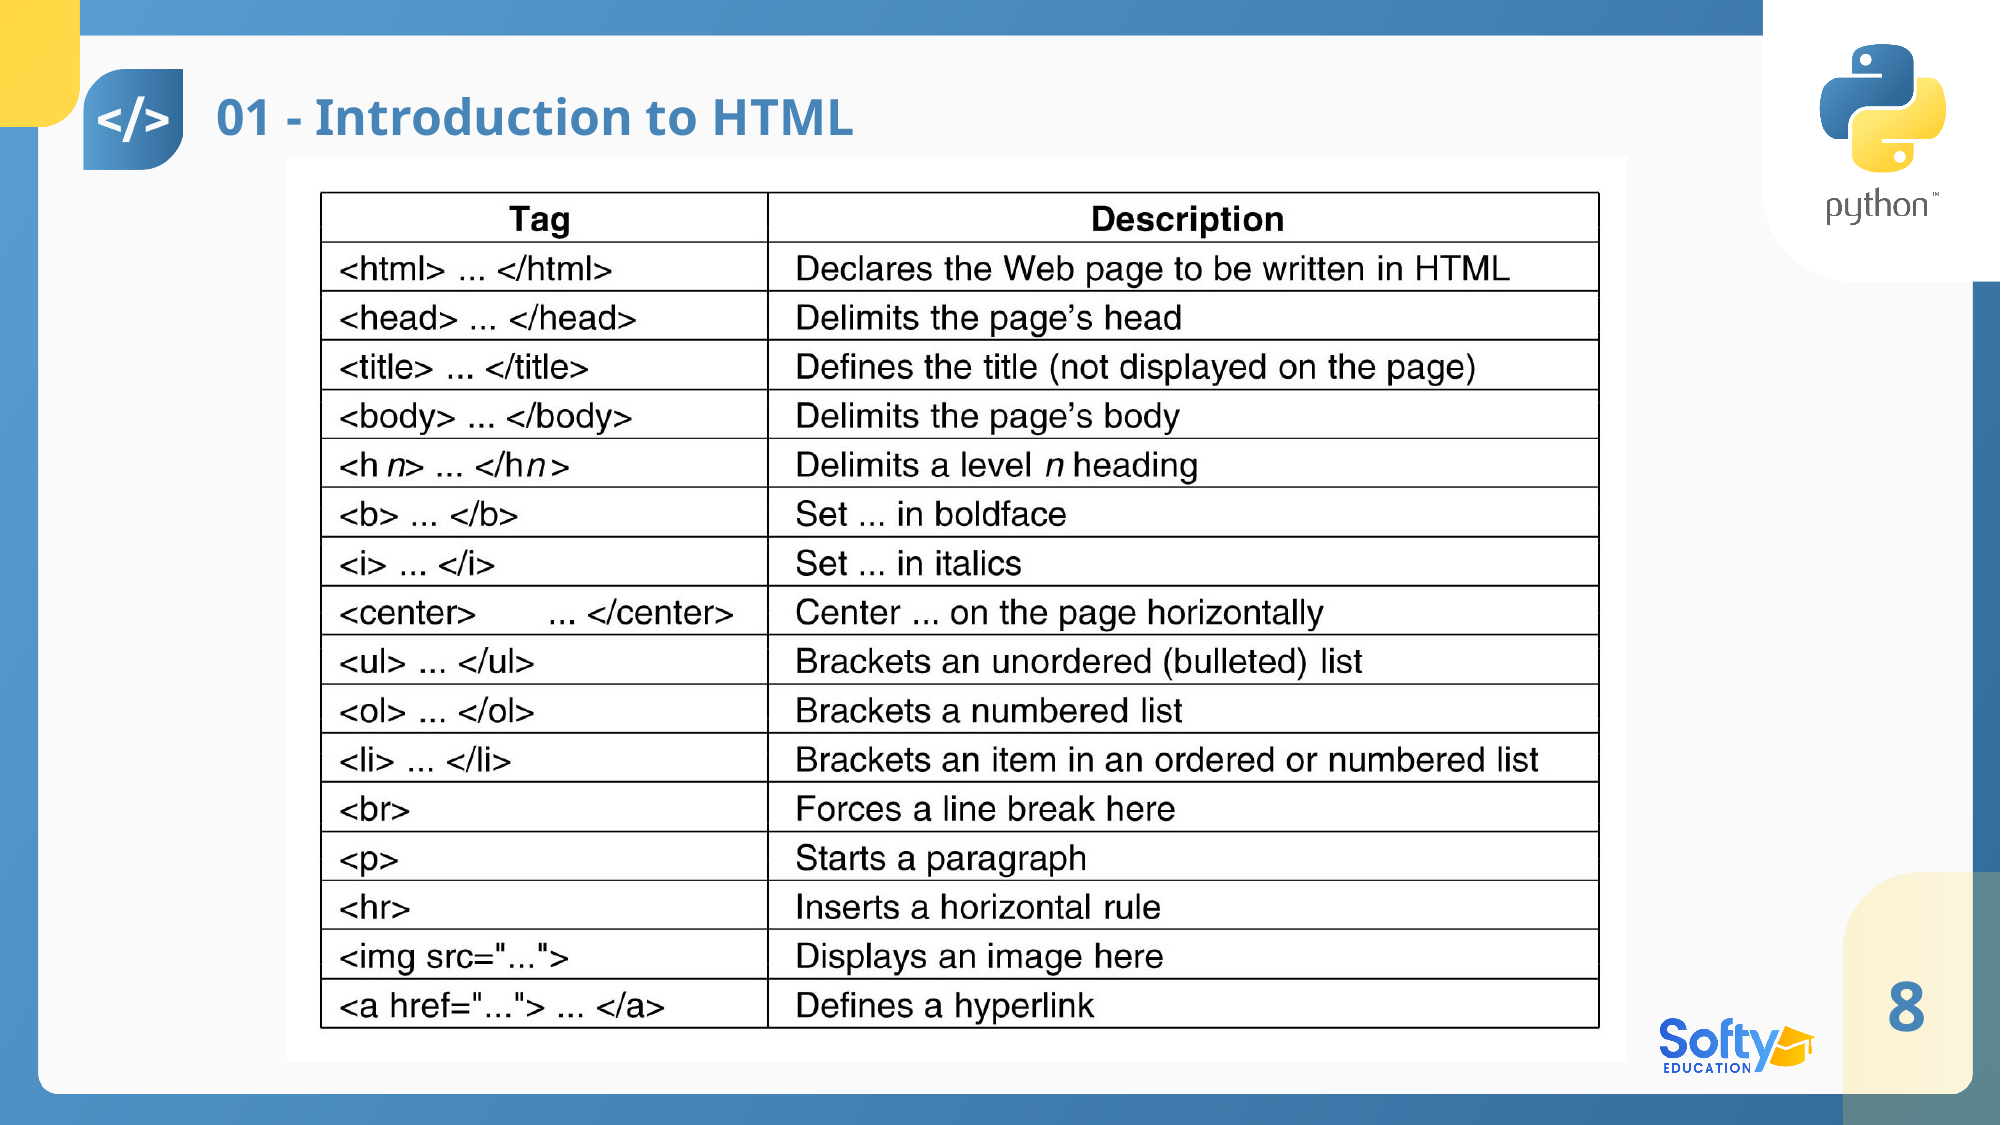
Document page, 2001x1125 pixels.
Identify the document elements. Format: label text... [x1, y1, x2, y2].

text_box ‹#› [1846, 947, 1967, 1072]
text_box 01 - Introduction to HTML [201, 78, 993, 170]
picture [0, 0, 2000, 1125]
